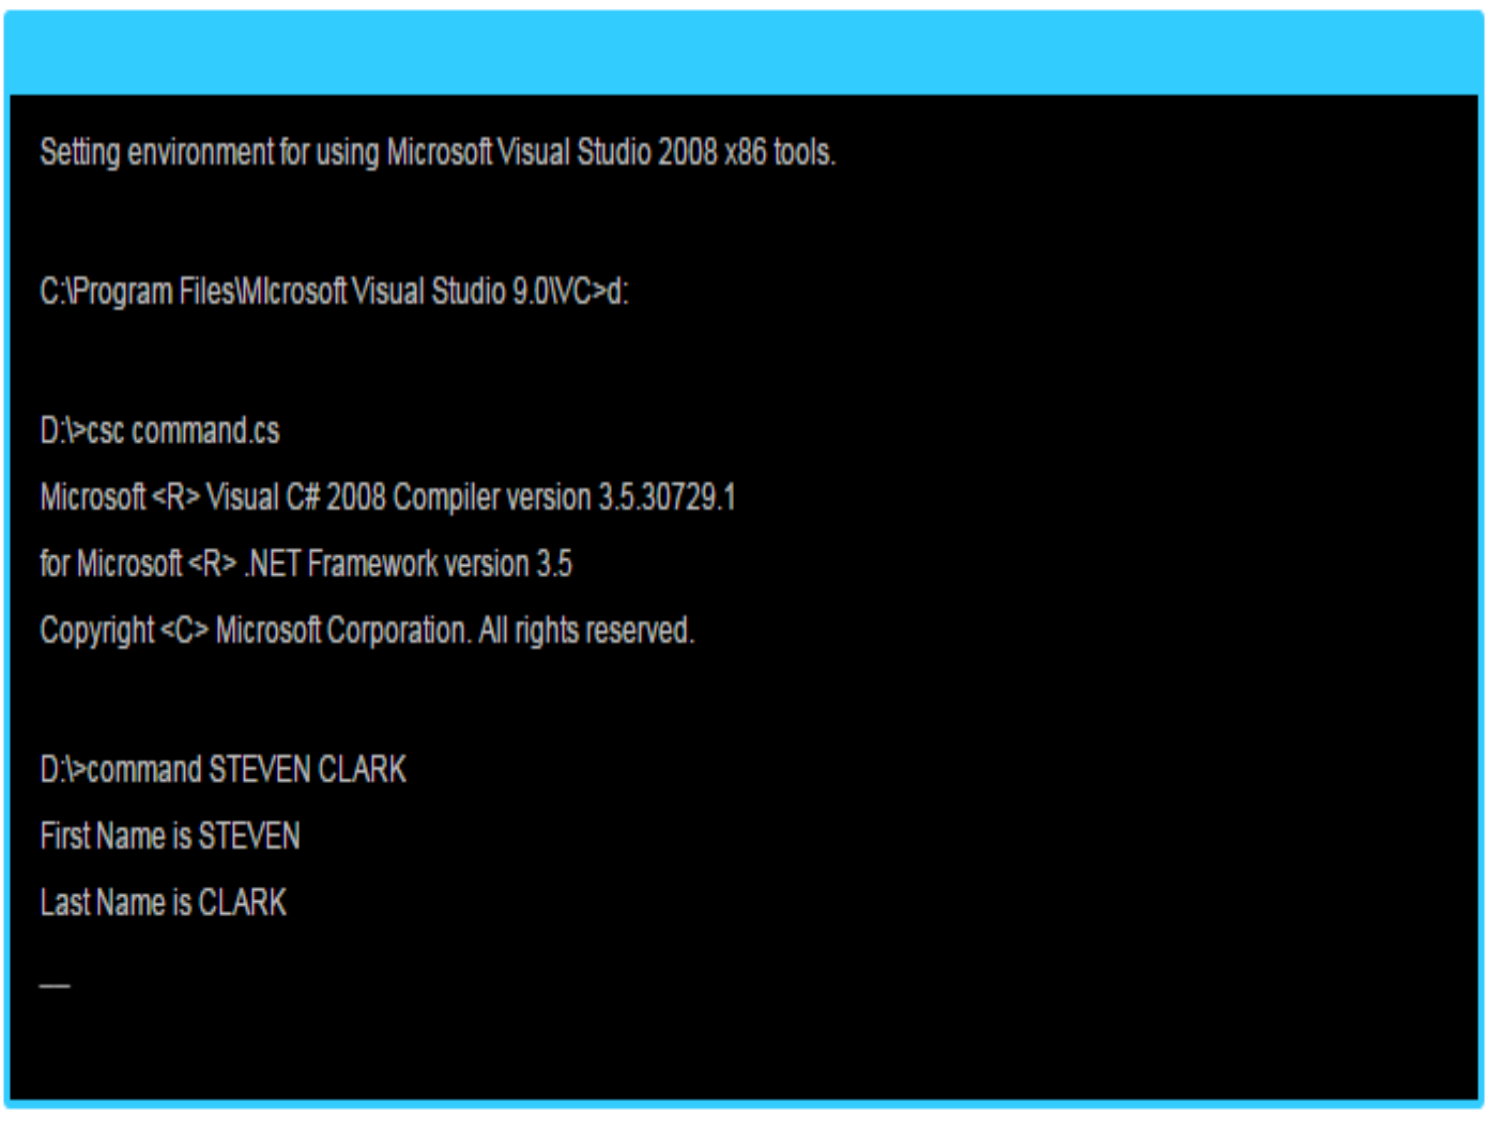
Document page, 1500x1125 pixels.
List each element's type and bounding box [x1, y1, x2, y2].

list [0, 0, 1500, 1125]
